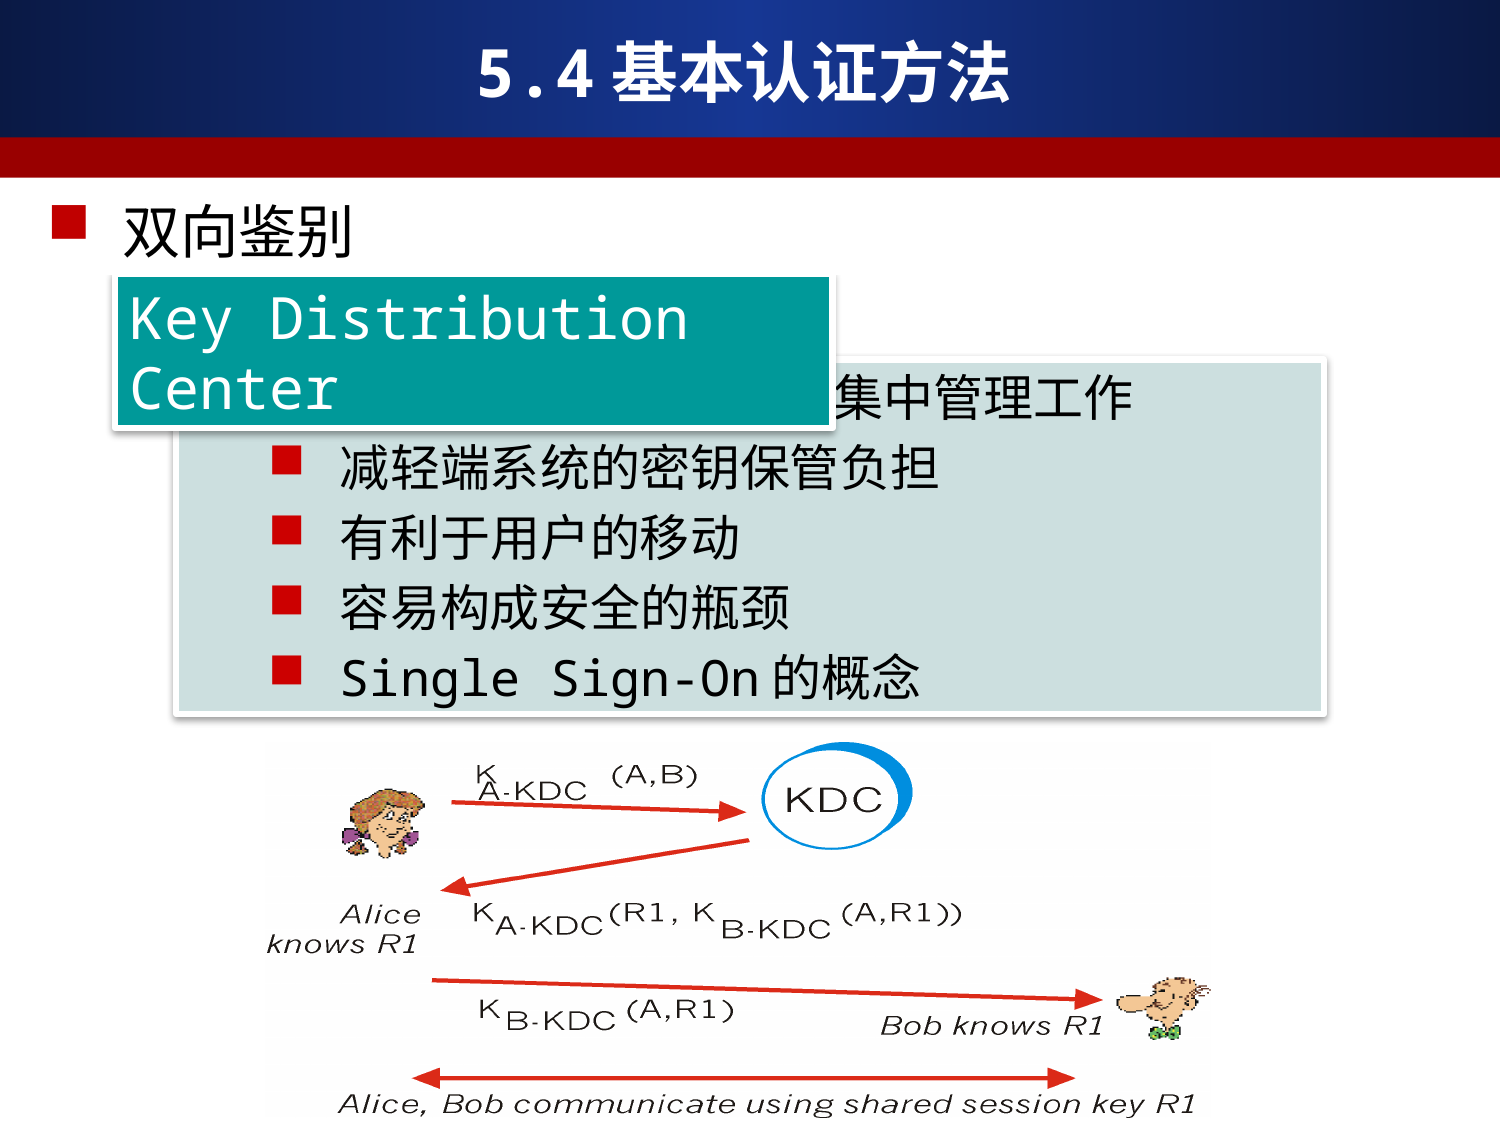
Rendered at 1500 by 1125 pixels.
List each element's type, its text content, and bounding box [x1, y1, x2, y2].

text_box 双向鉴别 [30, 186, 1387, 275]
title 5.4基本认证方法 [50, 24, 1438, 118]
text_box 承担一个Site的密钥集中管理工作 减轻端系统的密钥保管负担 有利于用户的移动 容易构成安全的瓶颈 Single Sign-On的概念 [173, 356, 1327, 717]
text_box Key Distribution Center [112, 275, 836, 431]
picture [265, 742, 1211, 1118]
